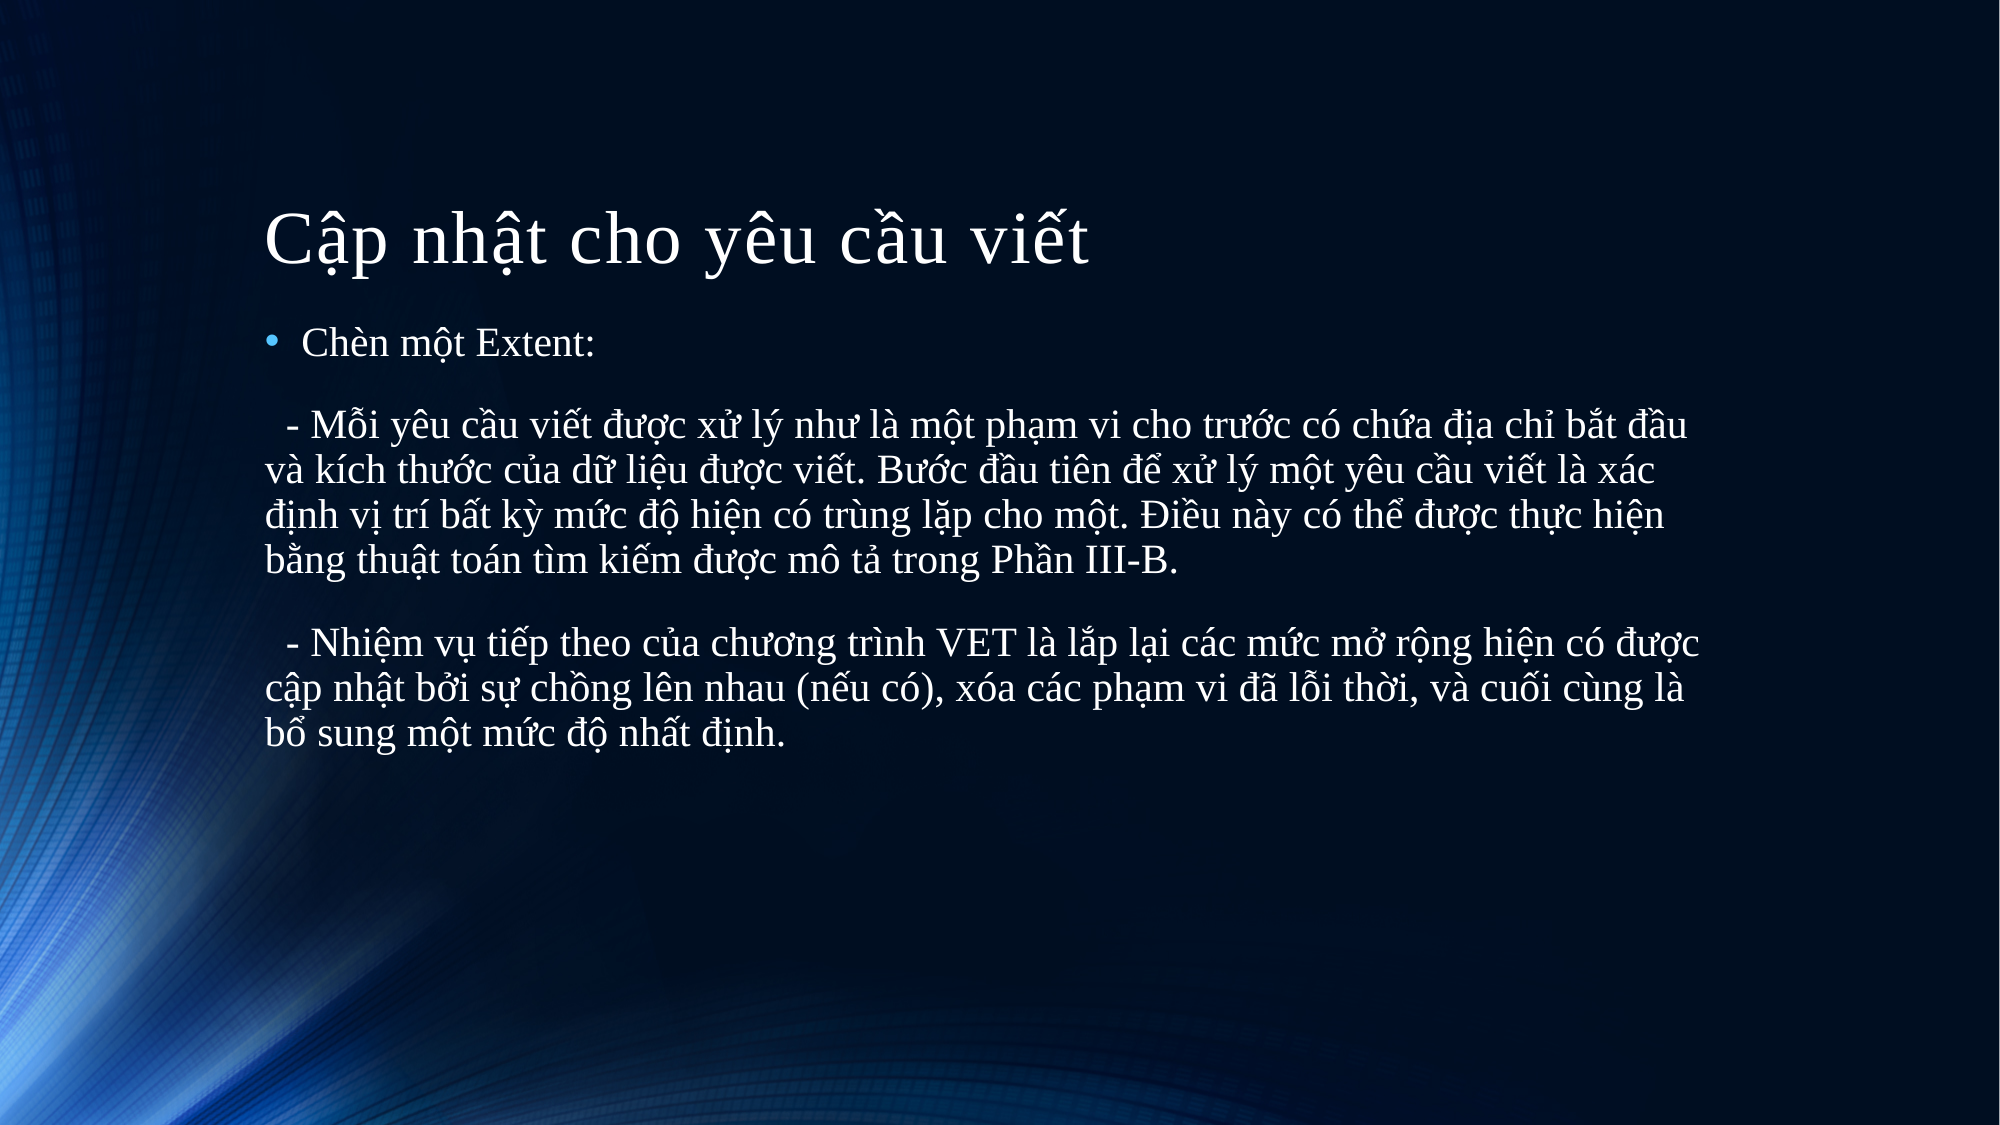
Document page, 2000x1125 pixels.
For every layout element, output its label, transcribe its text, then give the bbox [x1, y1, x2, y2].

title Cập nhật cho yêu cầu viết [249, 62, 1750, 288]
picture [0, 0, 2000, 1125]
list Chèn một Extent: - Mỗi yêu cầu viết được xử lý như là một phạm vi cho trước có chứa địa chỉ bắt đầu và kích thước của dữ liệu được viết. Bước đầu tiên để xử lý một yêu cầu viết là xác định vị trí bất kỳ mức độ hiện có trùng lặp cho một. Điều này có thể được thực hiện bằng thuật toán tìm kiếm được mô tả trong Phần III-B. - Nhiệm vụ tiếp theo của chương trình VET là lắp lại các mức mở rộng hiện có được cập nhật bởi sự chồng lên nhau (nếu có), xóa các phạm vi đã lỗi thời, và cuối cùng là bổ sung một mức độ nhất định. [249, 312, 1749, 988]
